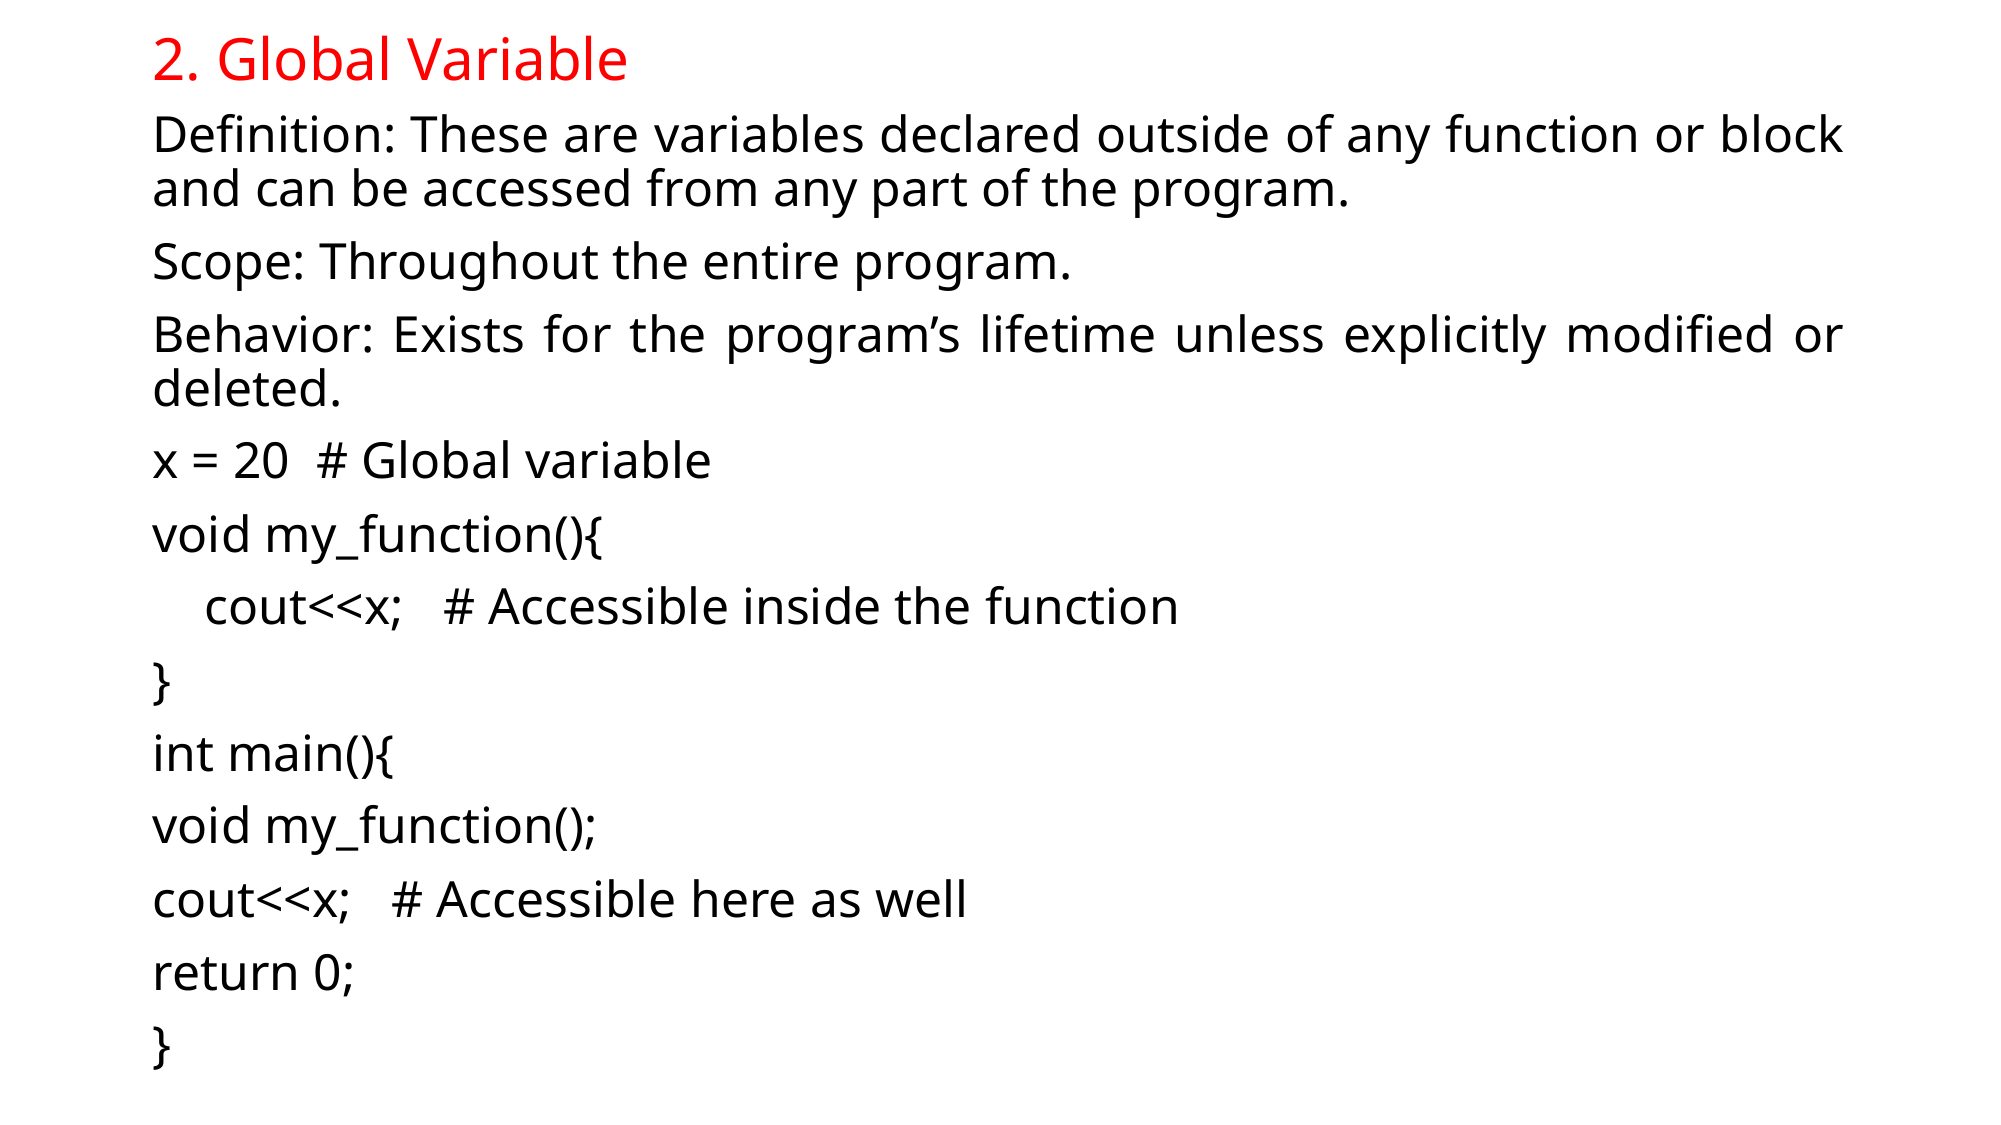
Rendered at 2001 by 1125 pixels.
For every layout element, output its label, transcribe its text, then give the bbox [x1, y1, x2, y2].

list Definition: These are variables declared outside of any function or block and can be accessed from any part of the program. Scope: Throughout the entire program. Behavior: Exists for the program’s lifetime unless explicitly modified or deleted. x = 20 # Global variable void my_function(){ cout<<x; # Accessible inside the function } int main(){ void my_function(); cout<<x; # Accessible here as well return 0; } [137, 101, 1863, 1084]
title 2. Global Variable [137, 21, 1863, 101]
